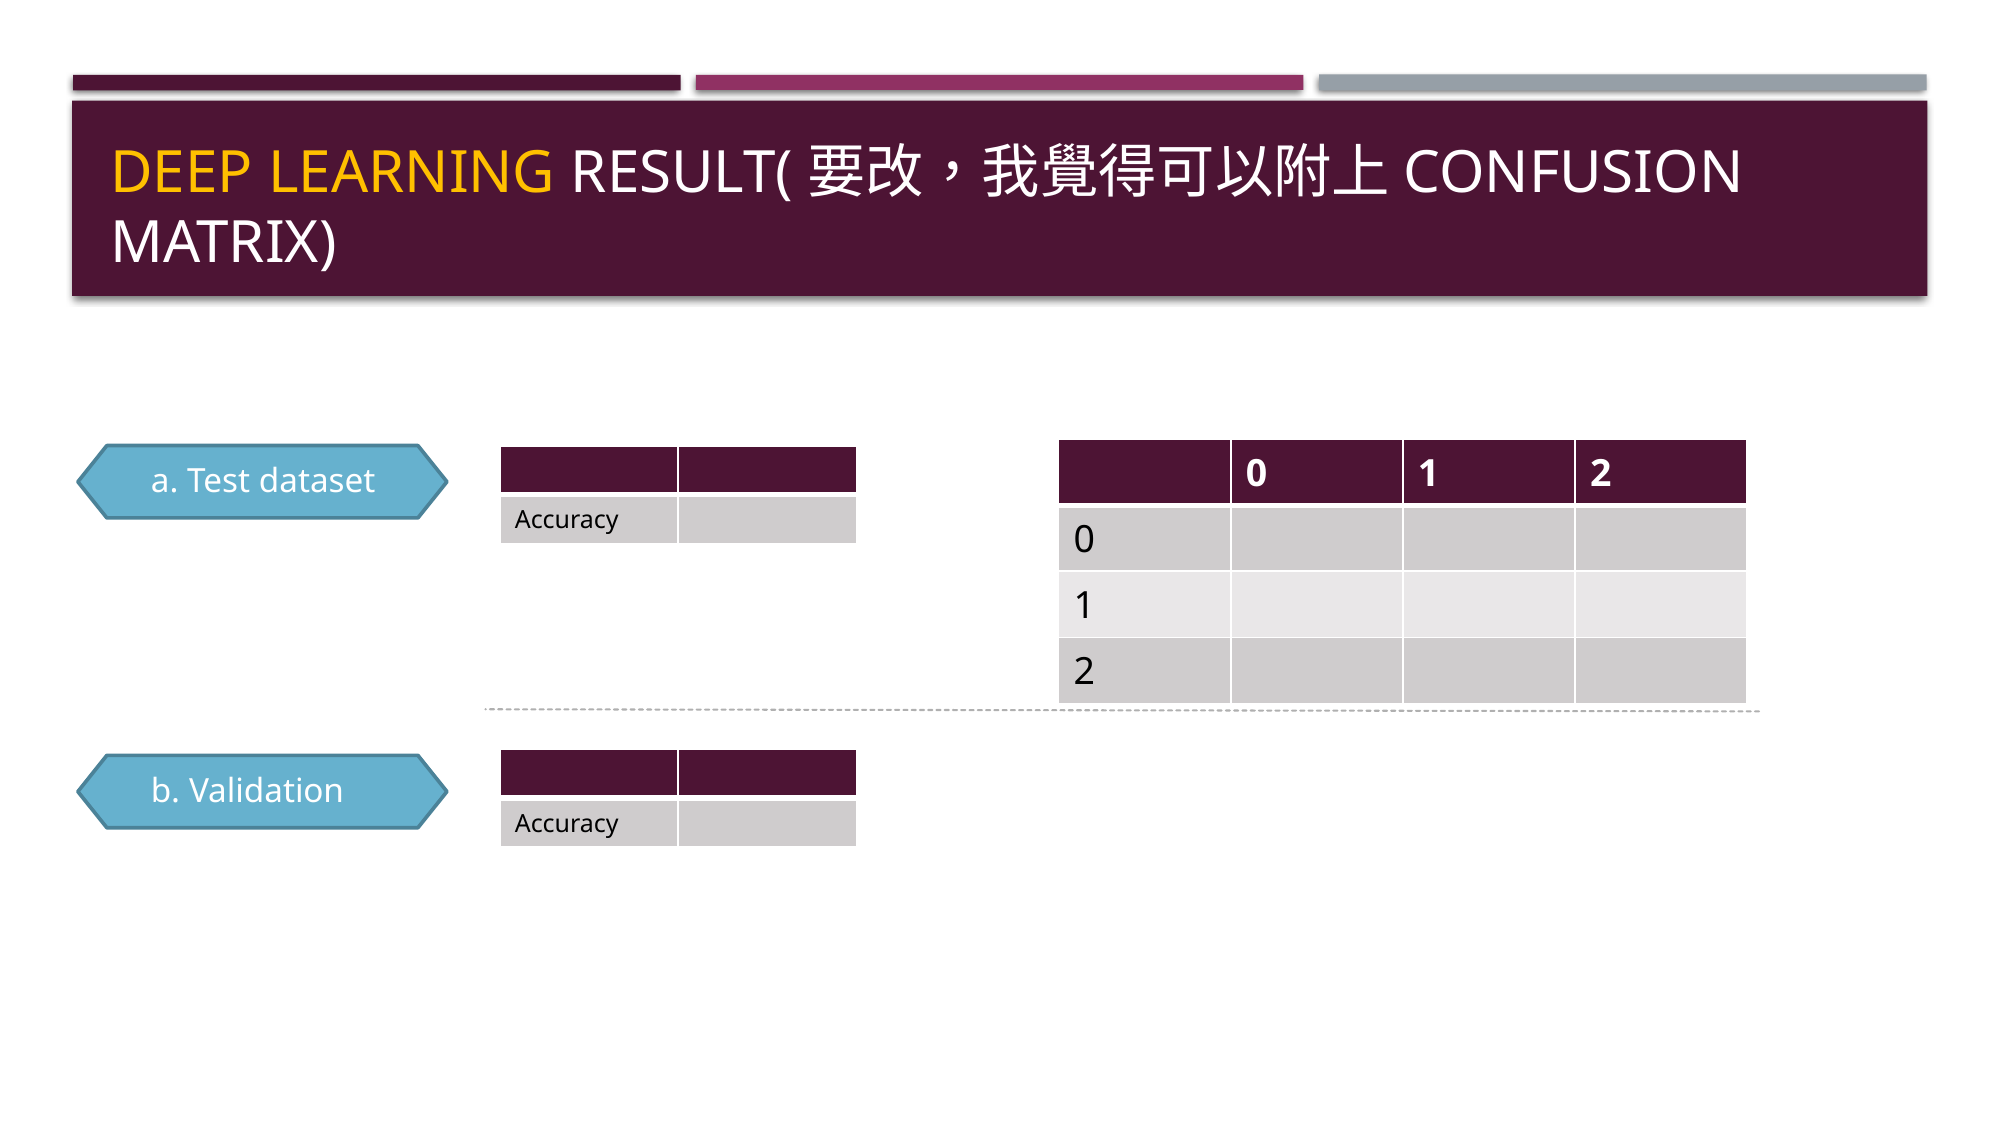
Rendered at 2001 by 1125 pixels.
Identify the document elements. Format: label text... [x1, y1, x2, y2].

table_cell Accuracy [501, 801, 677, 846]
table_cell [679, 497, 856, 543]
table_header [679, 750, 856, 795]
table_cell [1404, 572, 1574, 637]
table_cell 0 [1059, 508, 1230, 570]
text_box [484, 708, 1760, 712]
table_header [501, 750, 677, 795]
table_cell [1576, 572, 1746, 637]
table_header [531, 447, 677, 492]
table_cell [1232, 508, 1402, 570]
table_cell [1232, 572, 1402, 637]
text_box [19, 333, 623, 527]
title Deep learning result(要改，我覺得可以附上confusion matrix) [95, 115, 1905, 282]
table_header [679, 447, 856, 492]
table_cell [1576, 508, 1746, 570]
table_cell Accuracy [501, 497, 677, 543]
table_cell 1 [1059, 572, 1230, 637]
table_header [1059, 440, 1230, 503]
table_header 0 [1232, 440, 1402, 503]
table_cell [1232, 638, 1402, 703]
table_header 1 [1404, 440, 1574, 503]
table_header 2 [1576, 440, 1746, 503]
table_cell 2 [1059, 638, 1230, 703]
table_cell [1404, 638, 1574, 703]
table_cell [1404, 508, 1574, 570]
table_cell [1576, 638, 1746, 703]
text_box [77, 754, 527, 829]
table_cell [679, 801, 856, 846]
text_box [77, 445, 527, 519]
